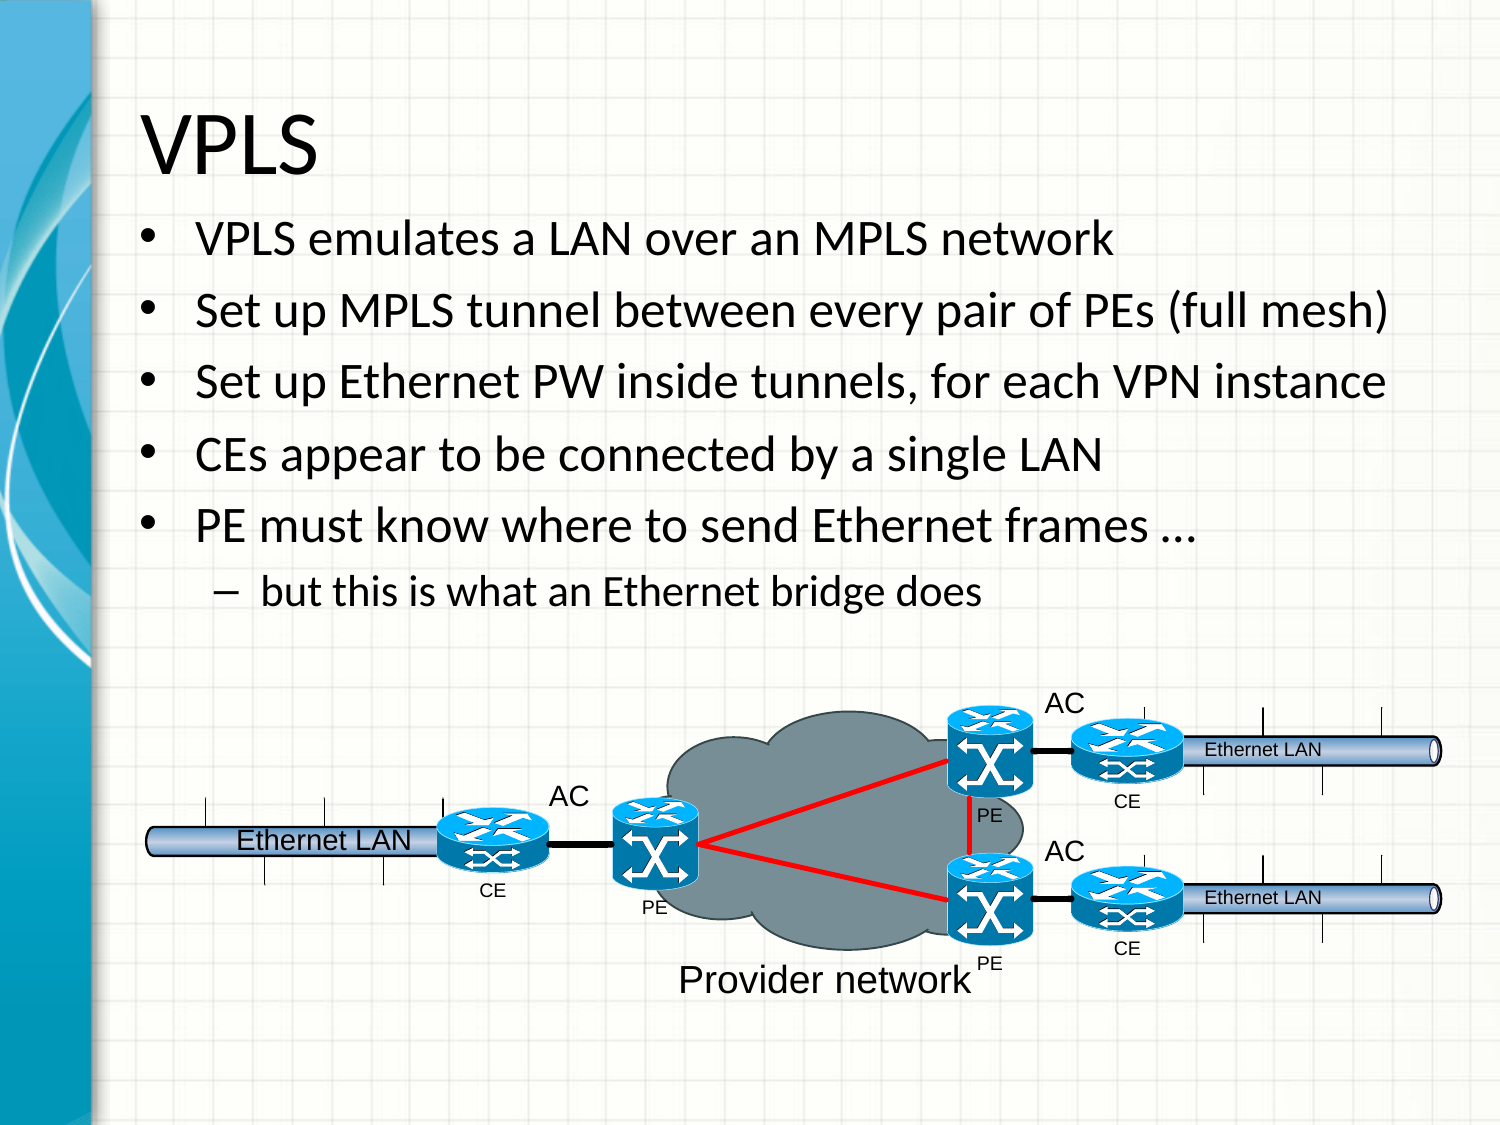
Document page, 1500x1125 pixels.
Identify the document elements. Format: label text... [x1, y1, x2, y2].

title VPLS [125, 44, 1450, 196]
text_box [97, 574, 1476, 1087]
picture [0, 0, 1500, 1125]
list VPLS emulates a LAN over an MPLS network Set up MPLS tunnel between every pair of PEs (full mesh) Set up Ethernet PW inside tunnels, for each VPN instance CEs appear to be connected by a single LAN PE must know where to send Ethernet frames … but this is what an Ethernet bridge does [124, 196, 1450, 572]
